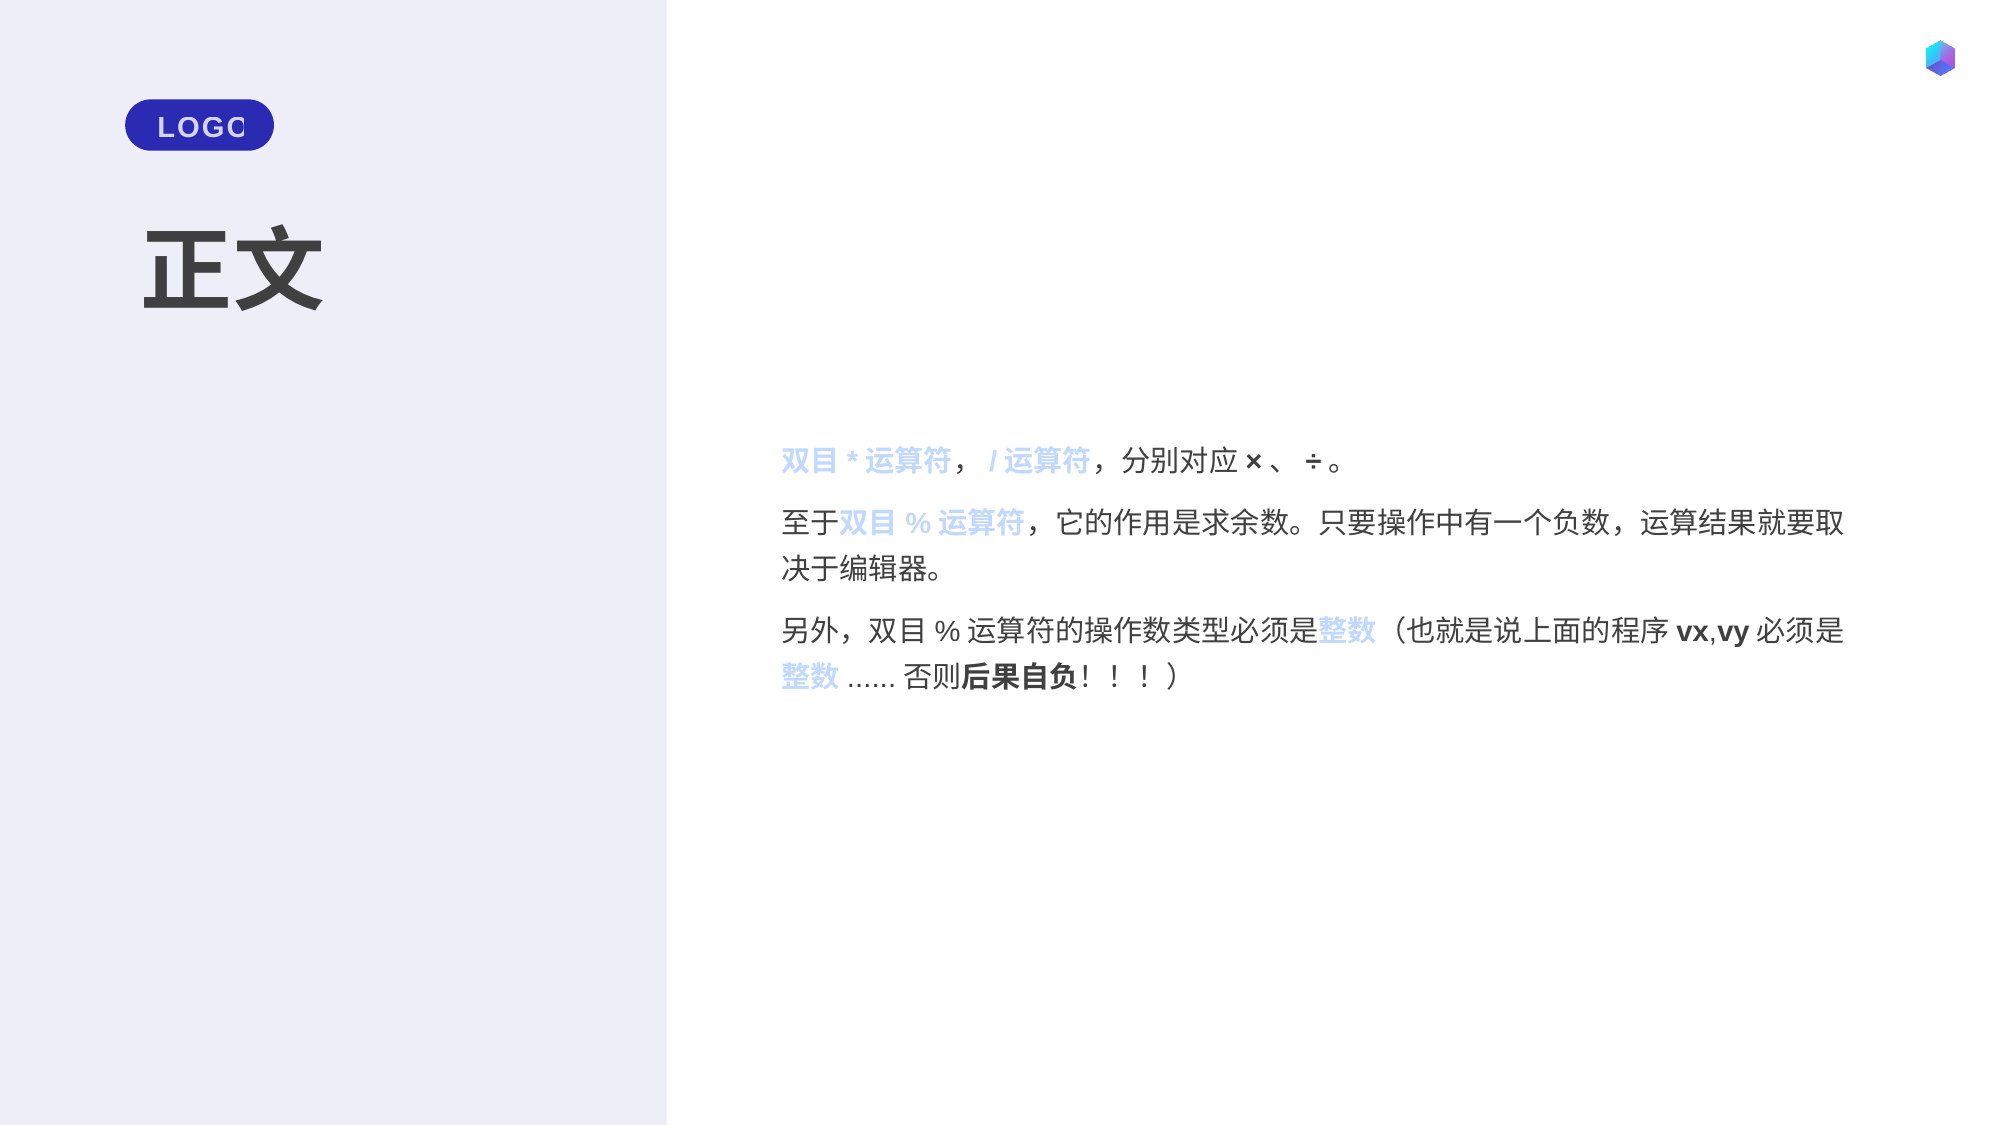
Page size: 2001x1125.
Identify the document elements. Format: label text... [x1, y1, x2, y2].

picture [1881, 0, 2000, 119]
text_box 双目*运算符，/运算符，分别对应×、÷。 至于双目%运算符，它的作用是求余数。只要操作中有一个负数，运算结果就要取决于编辑器。 另外，双目%运算符的操作数类型必须是整数（也就是说上面的程序vx,vy必须是整数......否则后果自负！！！） [766, 125, 1875, 1000]
text_box 正文 [125, 193, 567, 864]
text_box [0, 0, 668, 1125]
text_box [125, 99, 274, 151]
